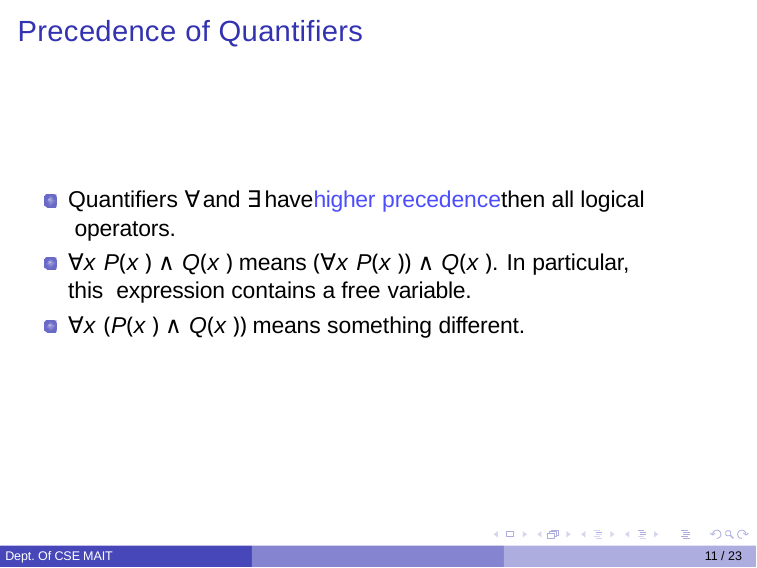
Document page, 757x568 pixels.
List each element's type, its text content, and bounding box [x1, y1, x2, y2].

slide_number 11 / 23 [698, 546, 745, 568]
title Precedence of Quantifiers [15, 9, 366, 108]
text_box Quantifiers ∀ and ∃ havehigher precedencethen all logical operators. ∀x P(x ) ∧ Q(x ) means (∀x P(x )) ∧ Q(x ). In particular, this expression contains a free variable. ∀x (P(x ) ∧ Q(x )) means something different. [66, 182, 661, 338]
text_box [44, 194, 57, 208]
footer Dept. Of CSE MAIT [3, 546, 487, 568]
text_box [44, 257, 57, 271]
text_box [44, 320, 57, 333]
